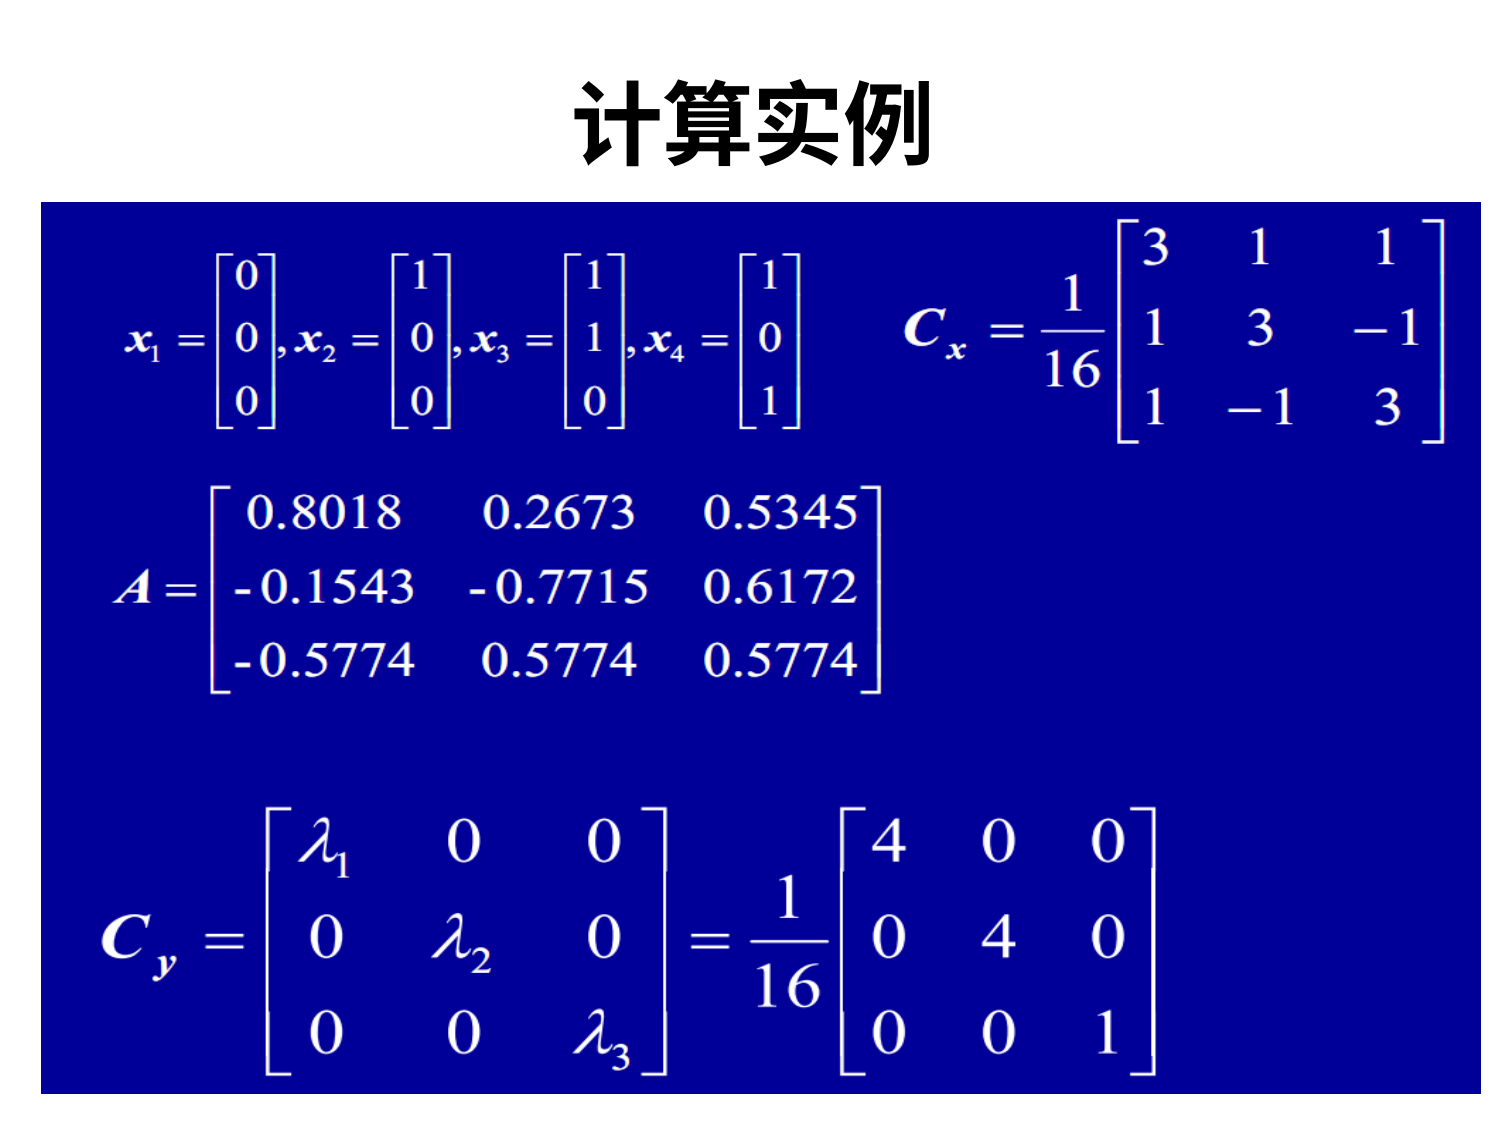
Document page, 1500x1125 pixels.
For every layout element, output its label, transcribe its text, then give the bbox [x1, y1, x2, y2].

picture [40, 201, 1482, 1095]
title 计算实例 [134, 47, 1373, 185]
